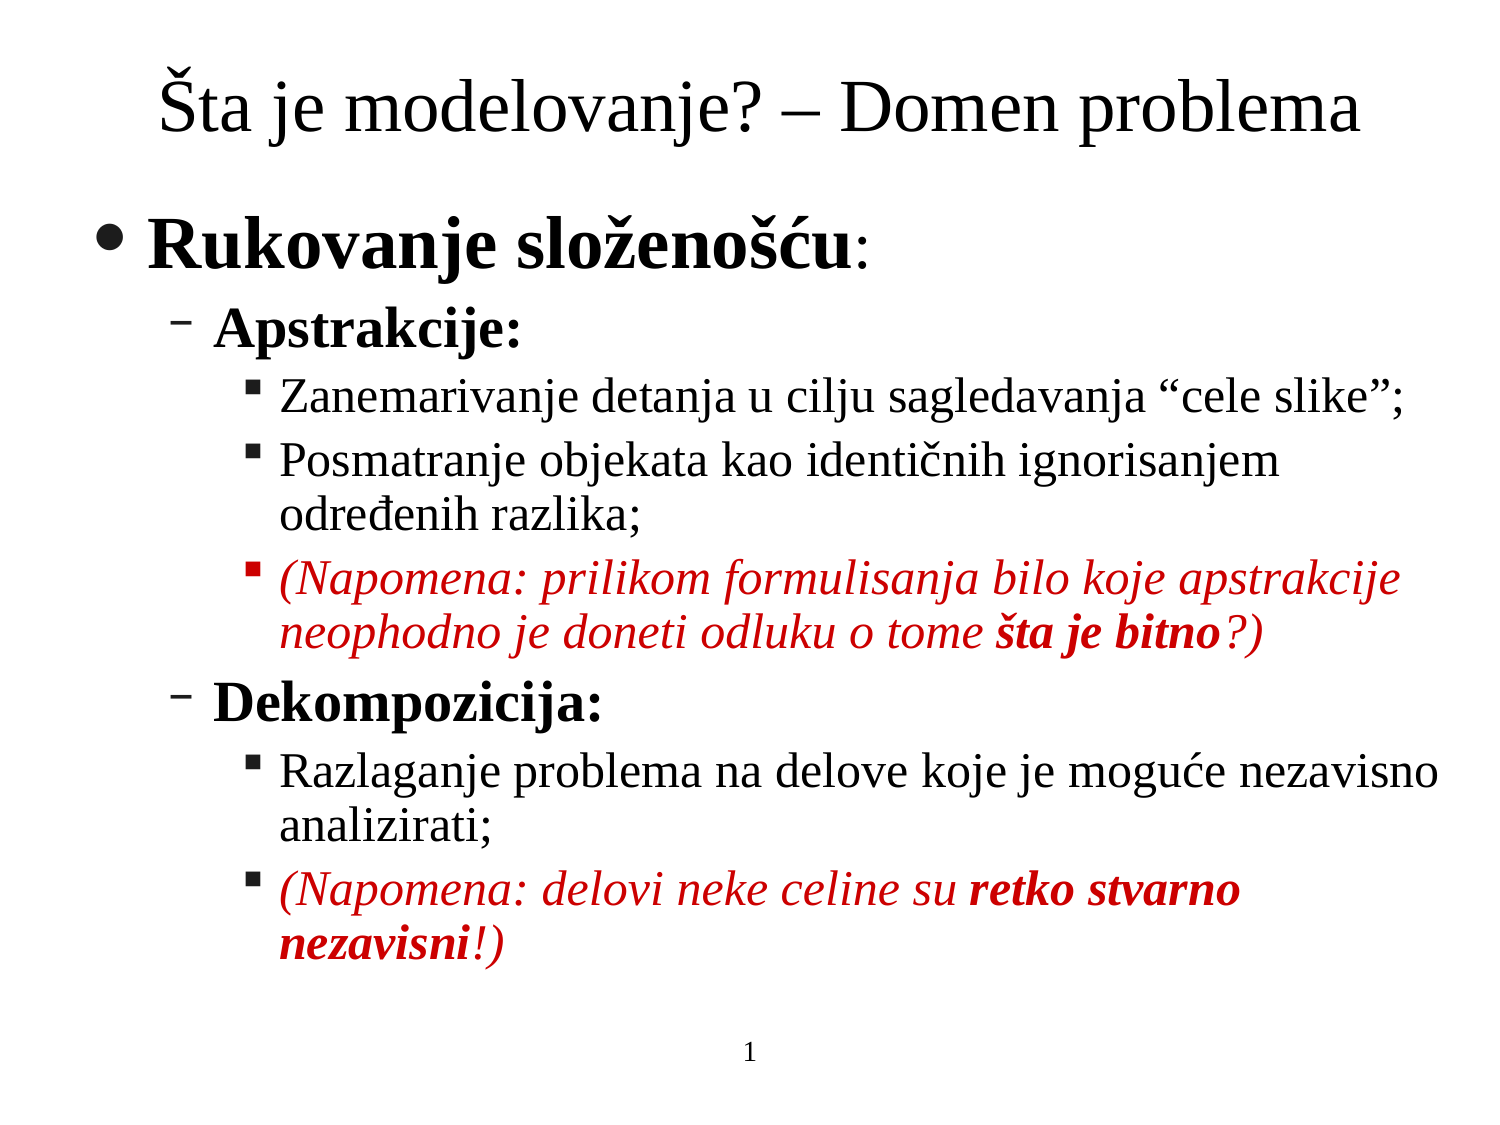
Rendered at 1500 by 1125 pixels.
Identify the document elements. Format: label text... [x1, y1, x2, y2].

title Šta je modelovanje? – Domen problema [64, 30, 1455, 174]
footer 1 [512, 1046, 988, 1101]
list Rukovanje složenošću: Apstrakcije: Zanemarivanje detanja u cilju sagledavanja “cele slike”; Posmatranje objekata kao identičnih ignorisanjem određenih razlika; (Napomena: prilikom formulisanja bilo koje apstrakcije neophodno je doneti odluku o tome šta je bitno?) Dekompozicija: Razlaganje problema na delove koje je moguće nezavisno analizirati; (Napomena: delovi neke celine su retko stvarno nezavisni!) [76, 196, 1465, 1046]
